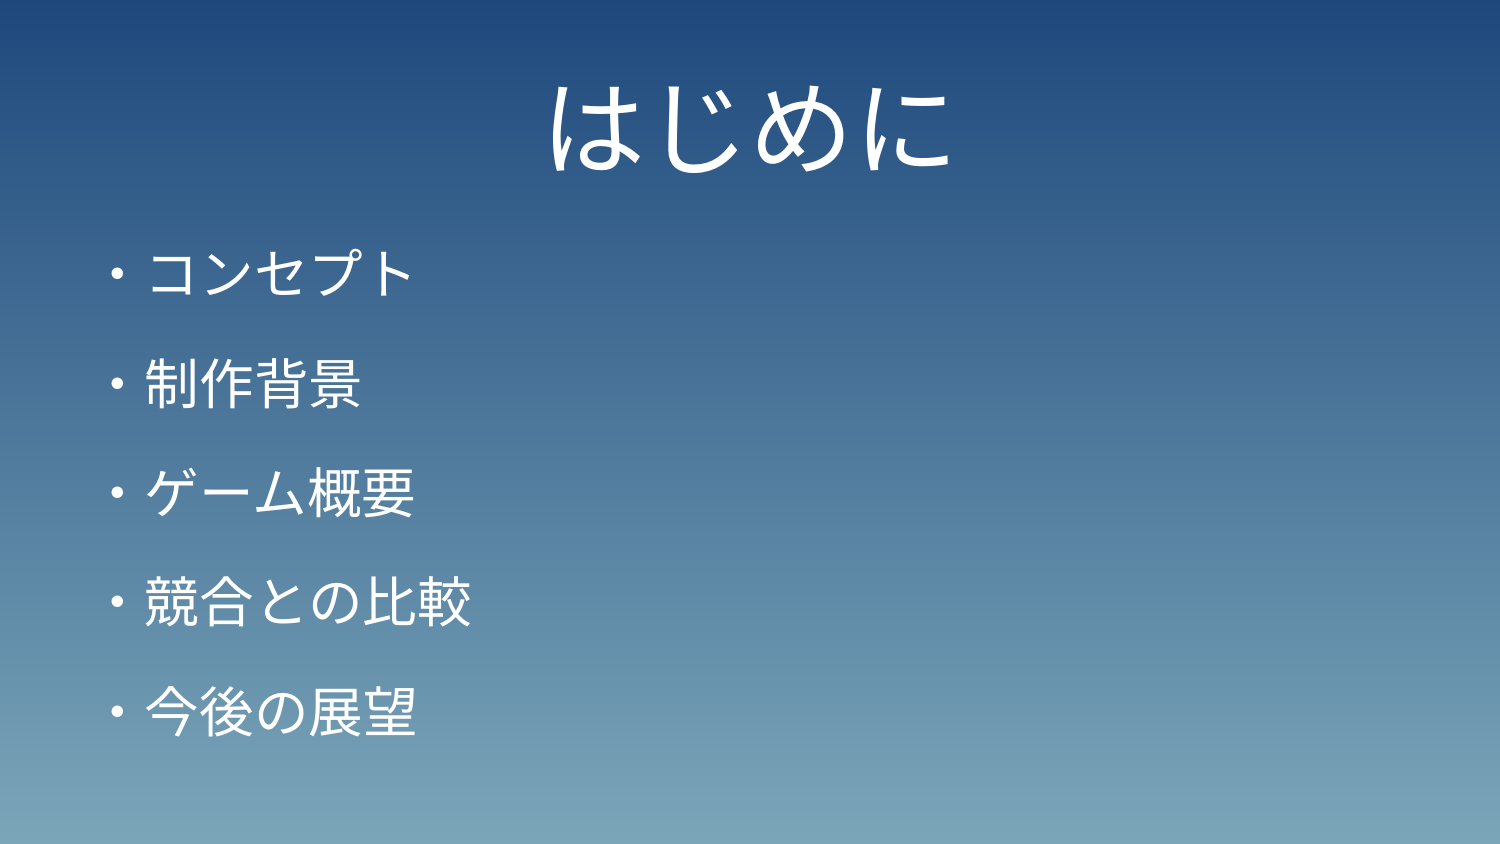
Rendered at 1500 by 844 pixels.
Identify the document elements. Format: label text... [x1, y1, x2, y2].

list ・コンセプト ・制作背景 ・ゲーム概要 ・競合との比較 ・今後の展望 [75, 196, 1425, 754]
title はじめに [75, 56, 1425, 196]
